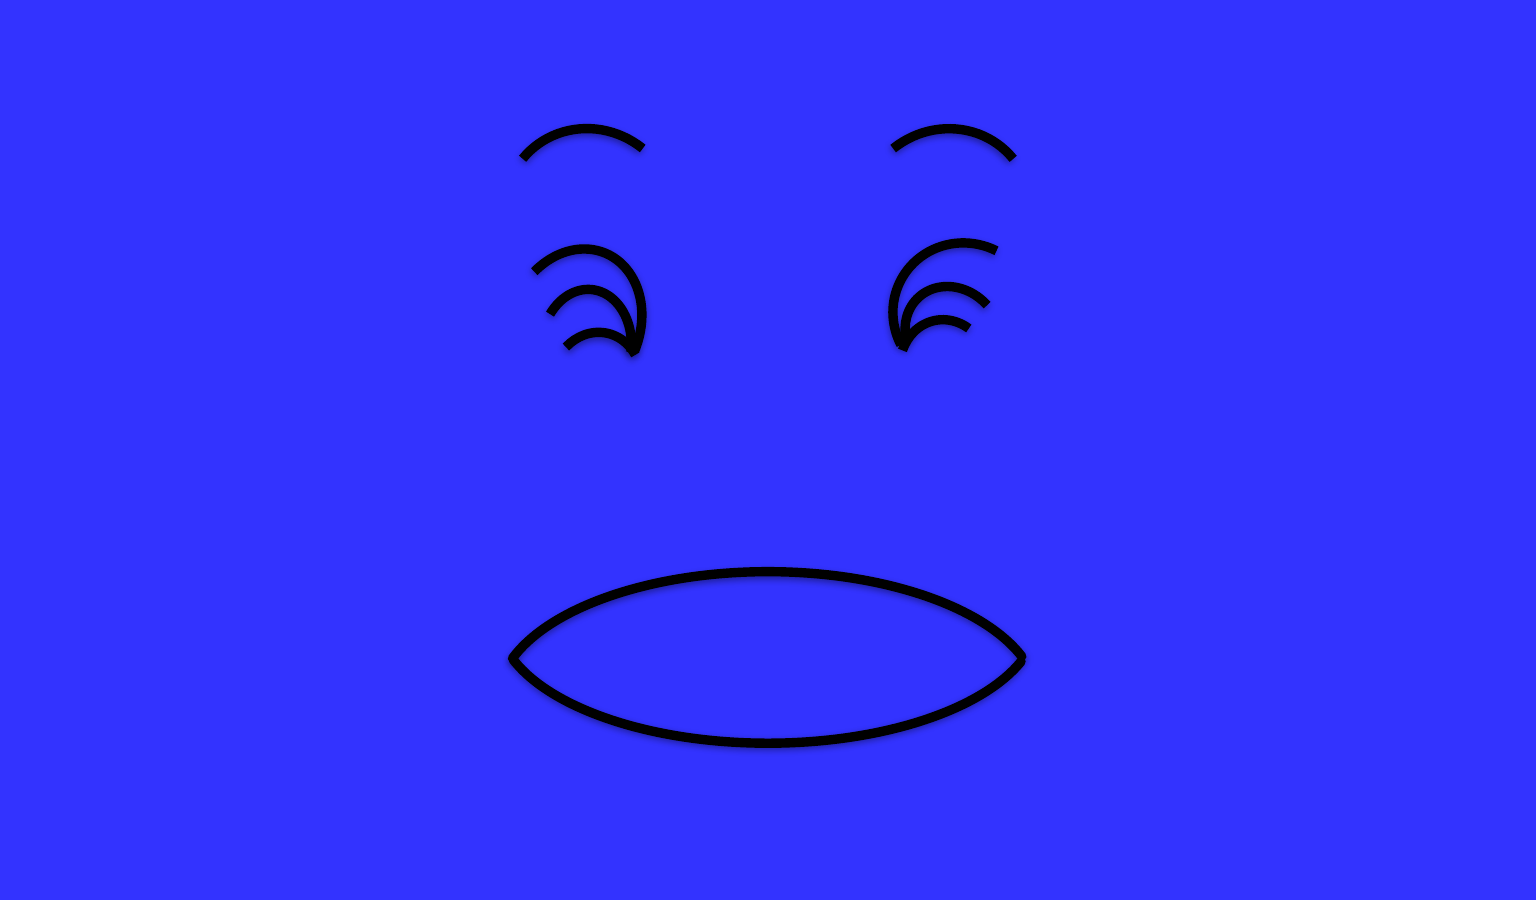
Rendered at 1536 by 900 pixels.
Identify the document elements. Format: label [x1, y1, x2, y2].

text_box [509, 300, 1038, 436]
text_box [503, 129, 1033, 297]
text_box [496, 489, 1039, 832]
